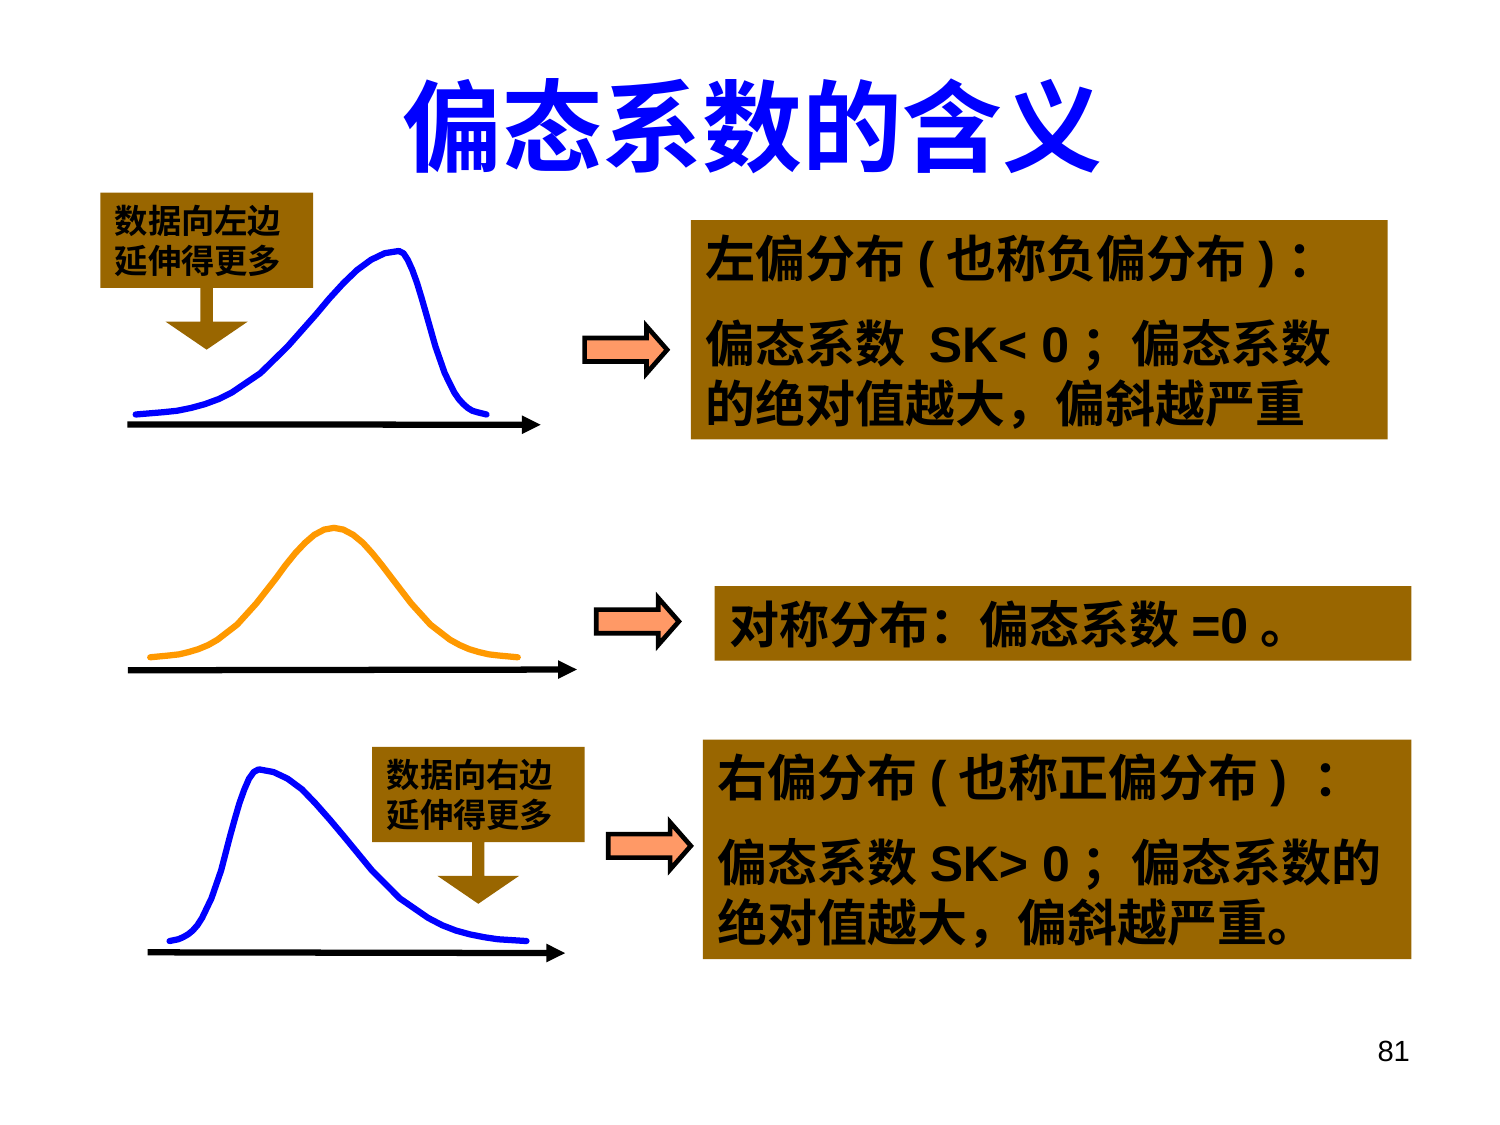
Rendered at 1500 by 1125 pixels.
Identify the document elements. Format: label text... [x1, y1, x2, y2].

title 偏态系数的含义 [170, 30, 1334, 195]
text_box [127, 527, 1412, 671]
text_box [147, 739, 1412, 965]
slide_number 81 [1074, 1024, 1426, 1103]
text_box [99, 197, 1388, 445]
